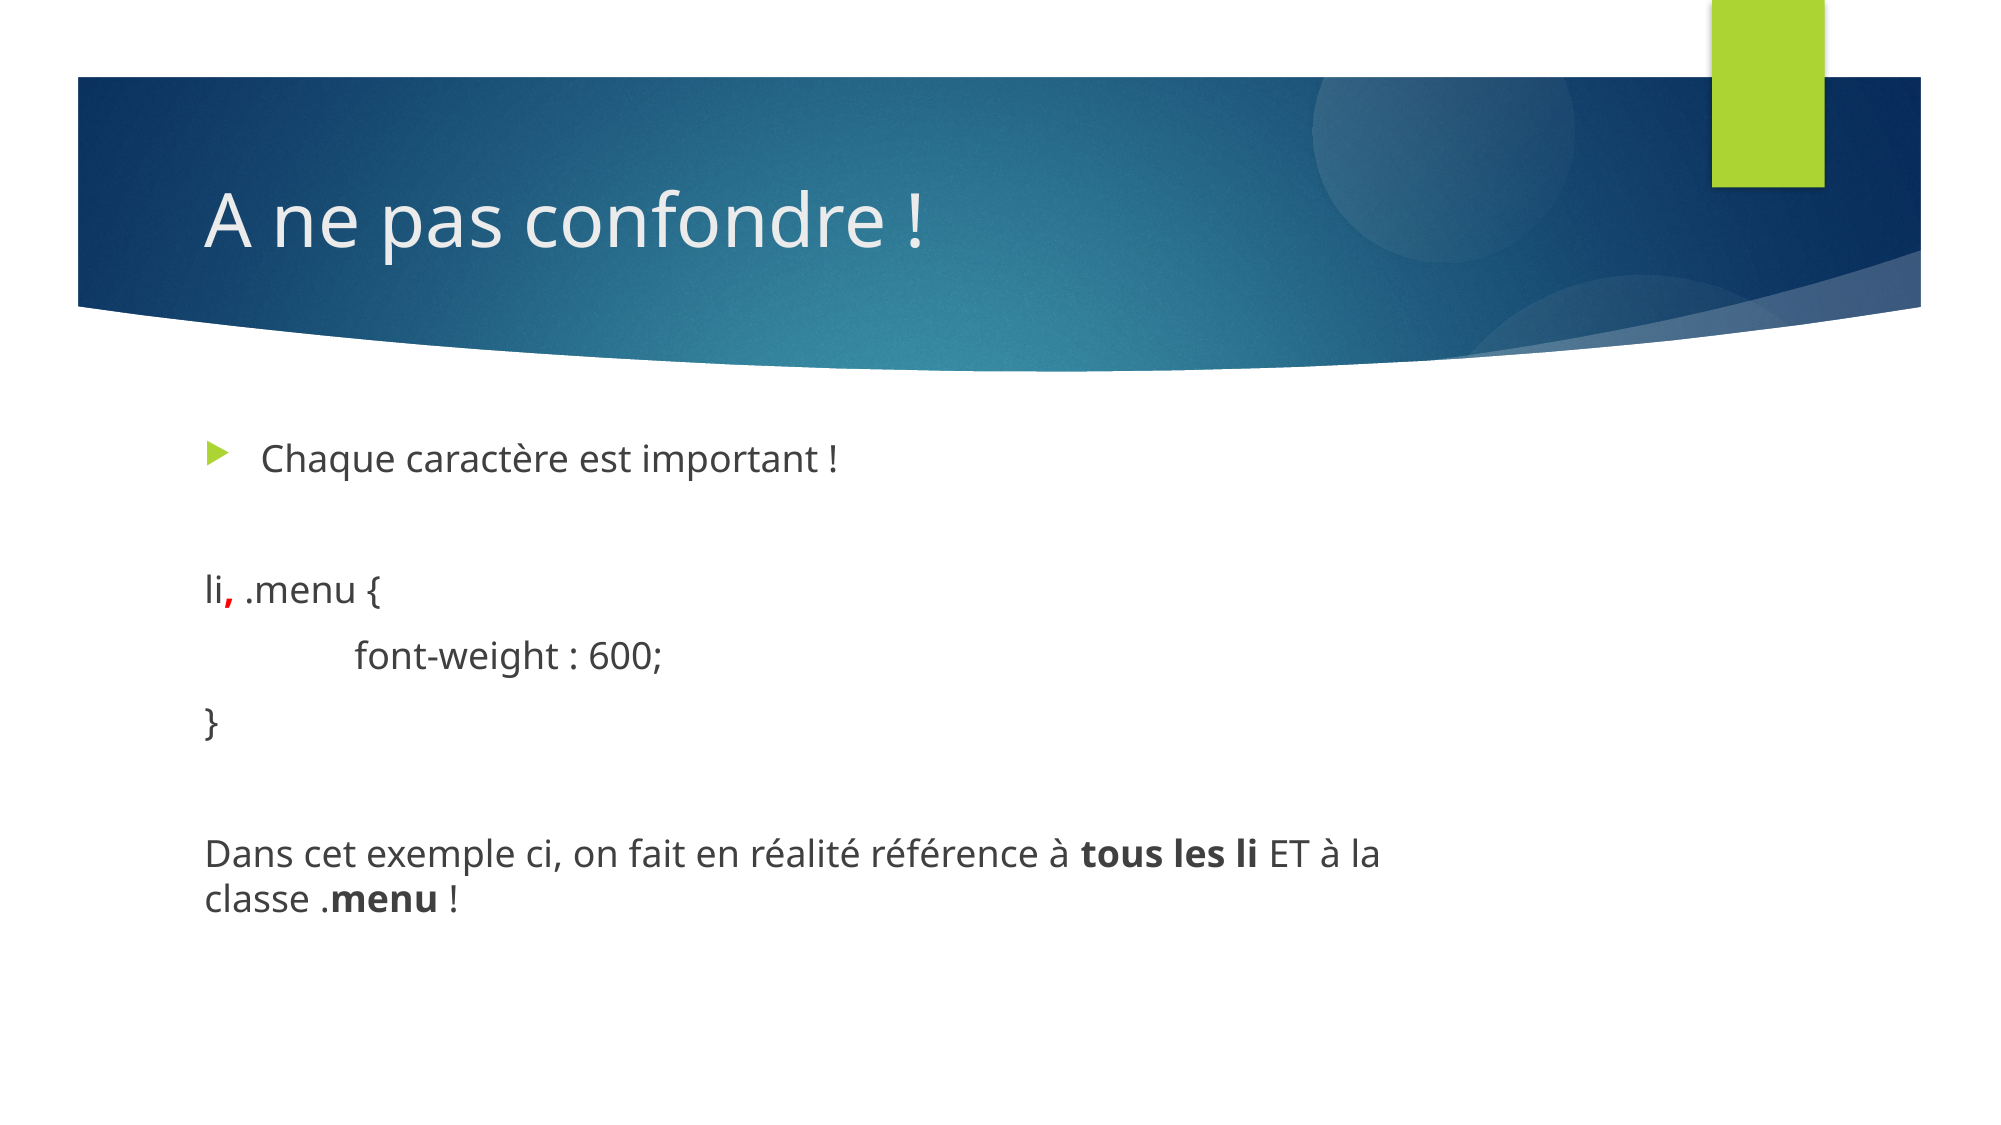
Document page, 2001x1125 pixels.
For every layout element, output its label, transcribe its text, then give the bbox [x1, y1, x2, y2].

title A ne pas confondre ! [189, 159, 1627, 276]
list Chaque caractère est important ! li, .menu { font-weight : 600; } Dans cet exemple ci, on fait en réalité référence à tous les li ET à la classe .menu ! [189, 427, 1627, 1025]
